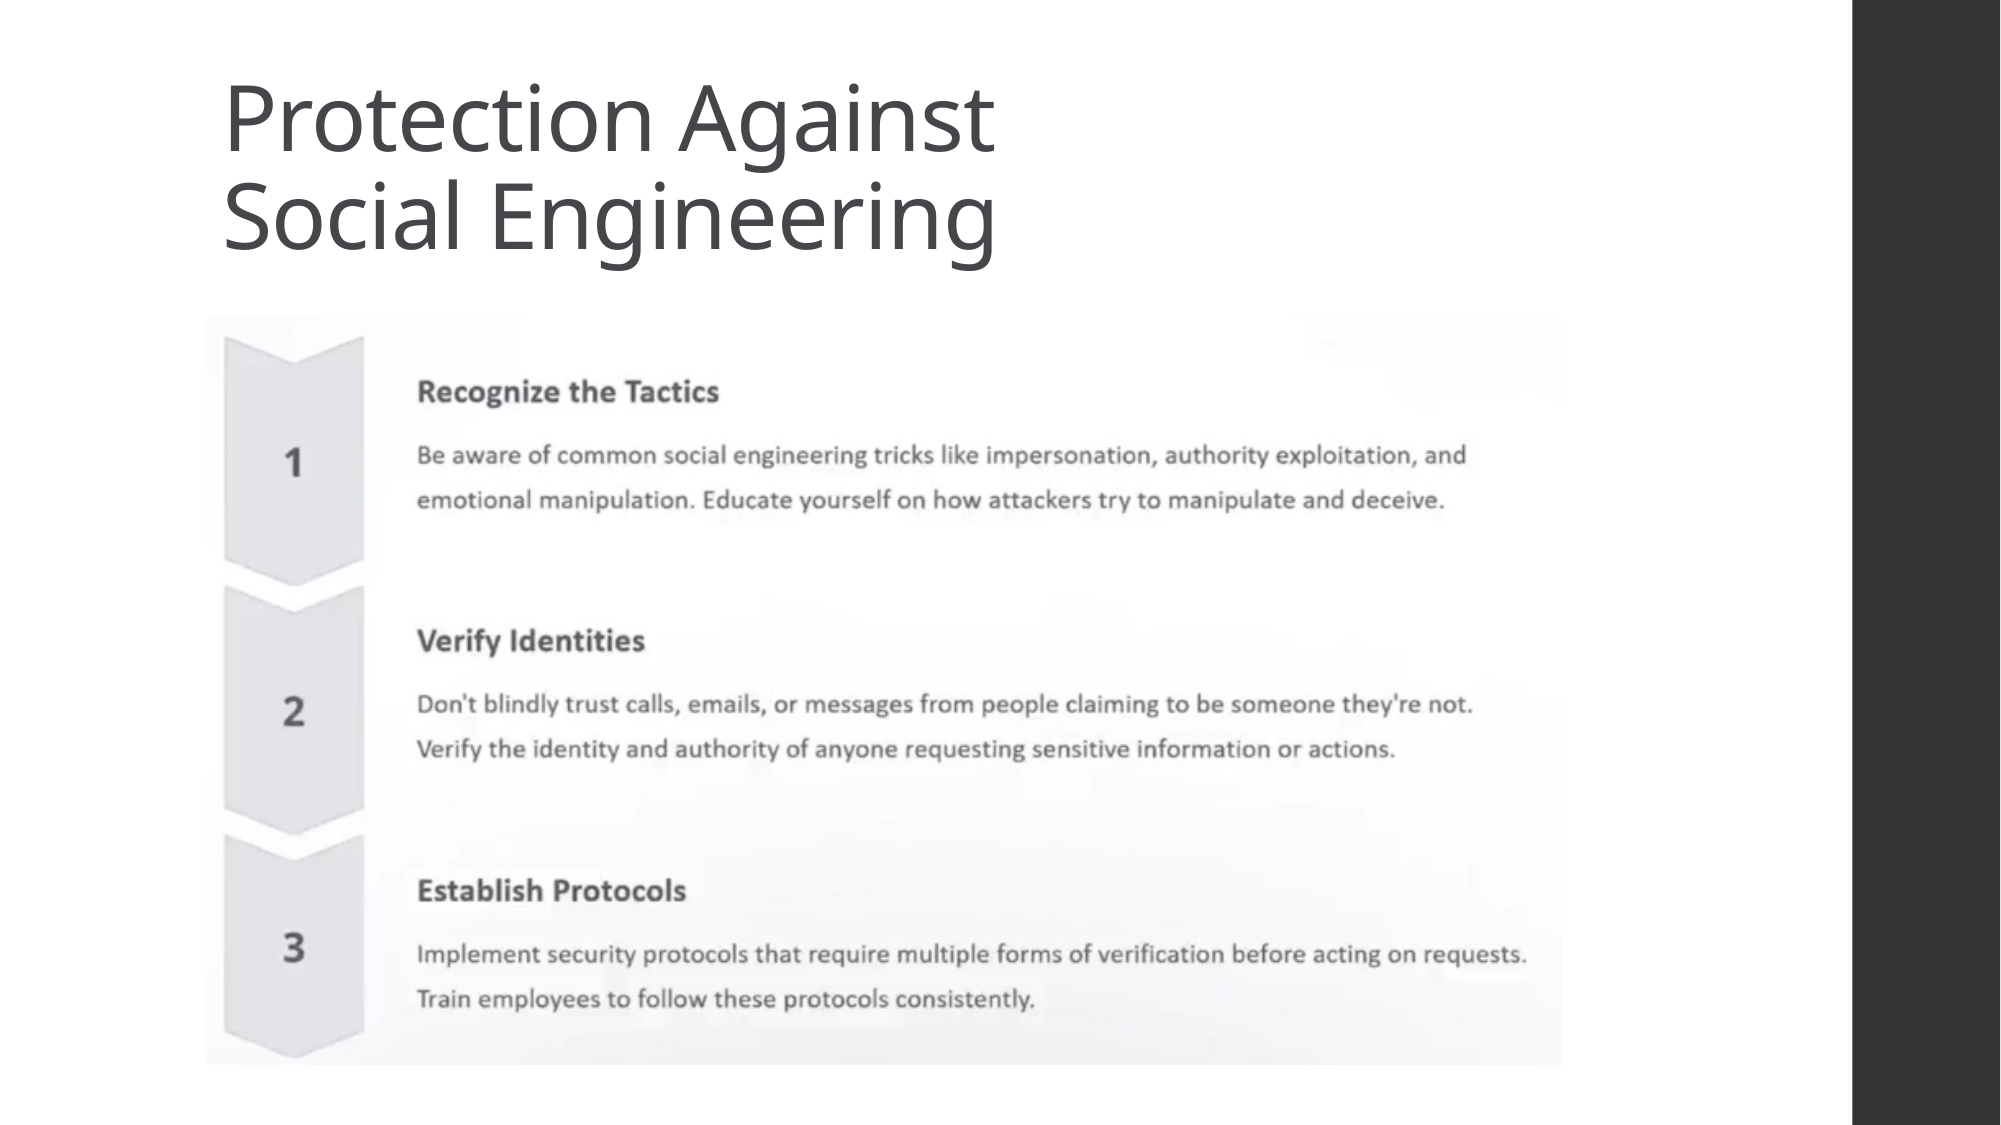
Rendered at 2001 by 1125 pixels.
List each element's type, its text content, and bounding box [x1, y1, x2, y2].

title Protection Against Social Engineering [206, 60, 1797, 278]
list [206, 318, 1563, 1066]
